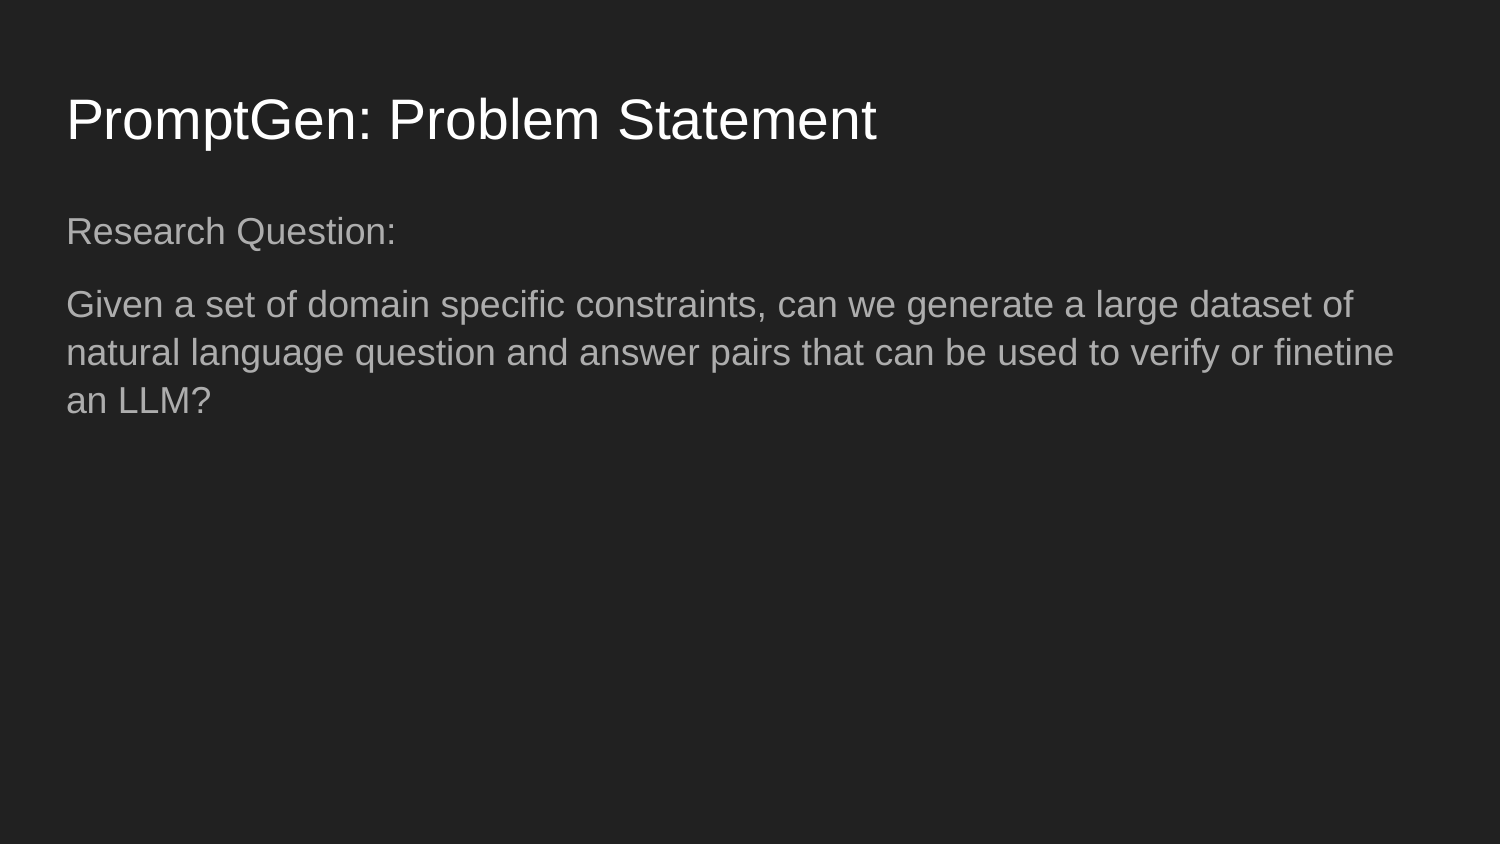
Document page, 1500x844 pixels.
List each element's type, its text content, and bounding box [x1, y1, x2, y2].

title PromptGen: Problem Statement [51, 72, 1449, 167]
list Research Question: Given a set of domain specific constraints, can we generate a large dataset of natural language question and answer pairs that can be used to verify or finetine an LLM? [51, 189, 1449, 750]
